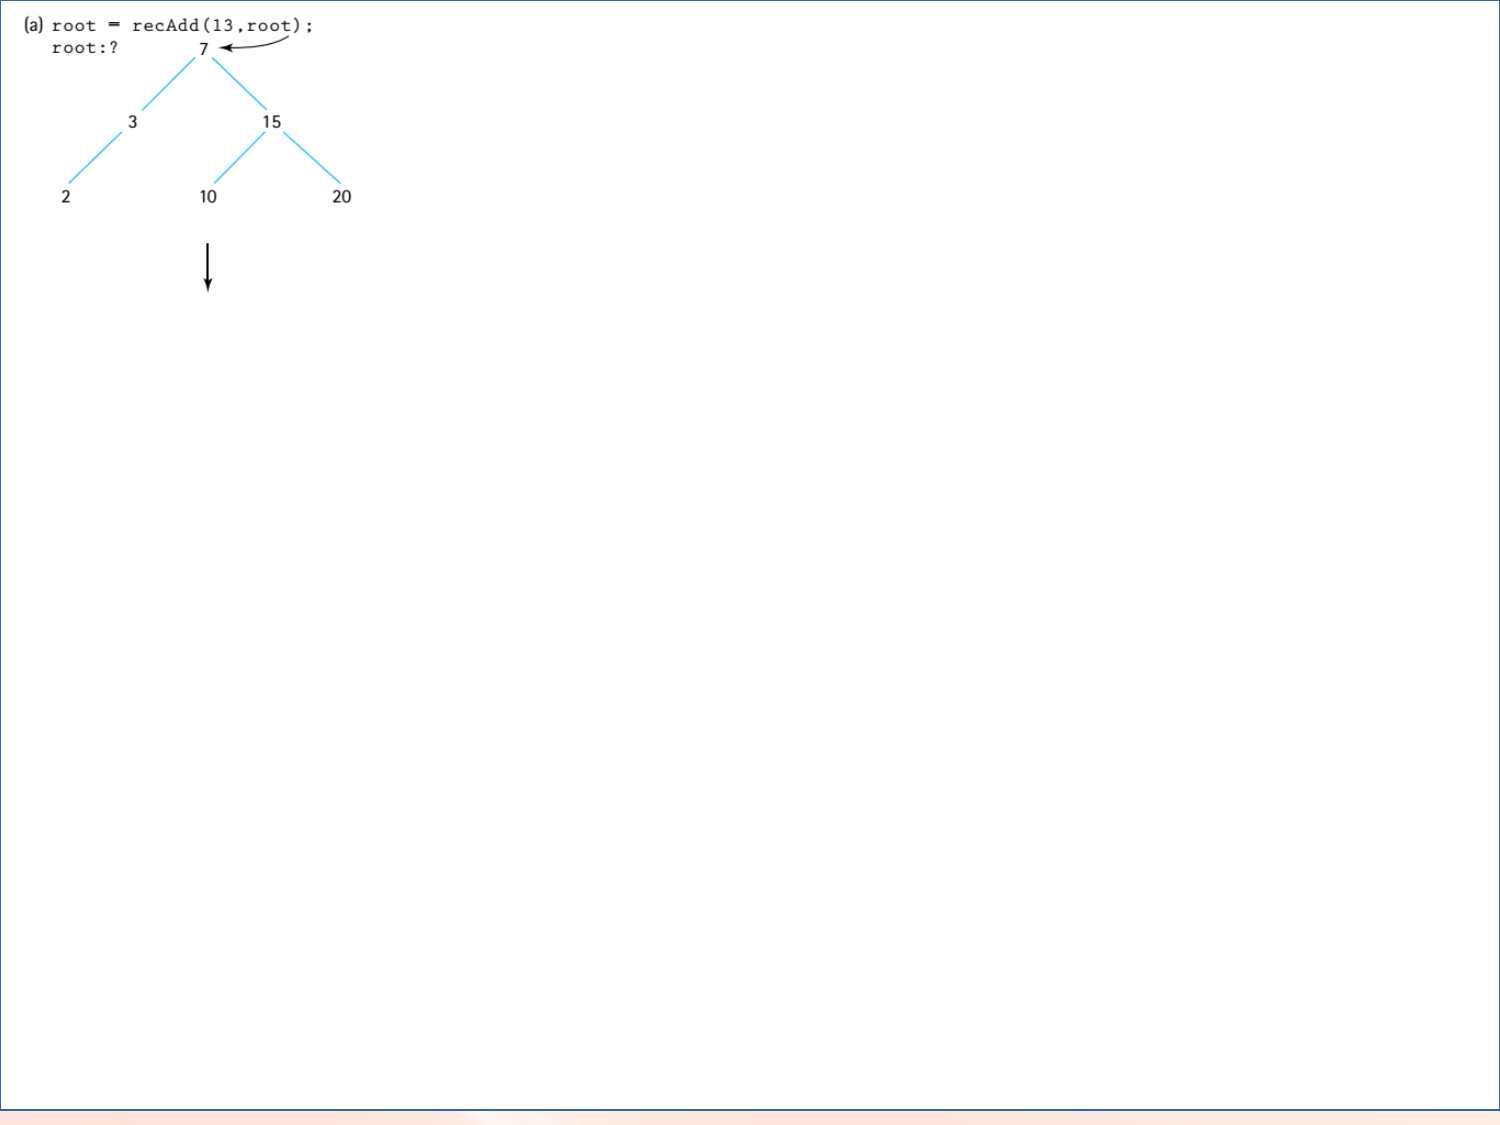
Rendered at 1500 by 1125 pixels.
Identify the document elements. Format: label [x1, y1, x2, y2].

text_box [0, 0, 1500, 1110]
picture [0, 1110, 1500, 1125]
picture [0, 0, 406, 307]
